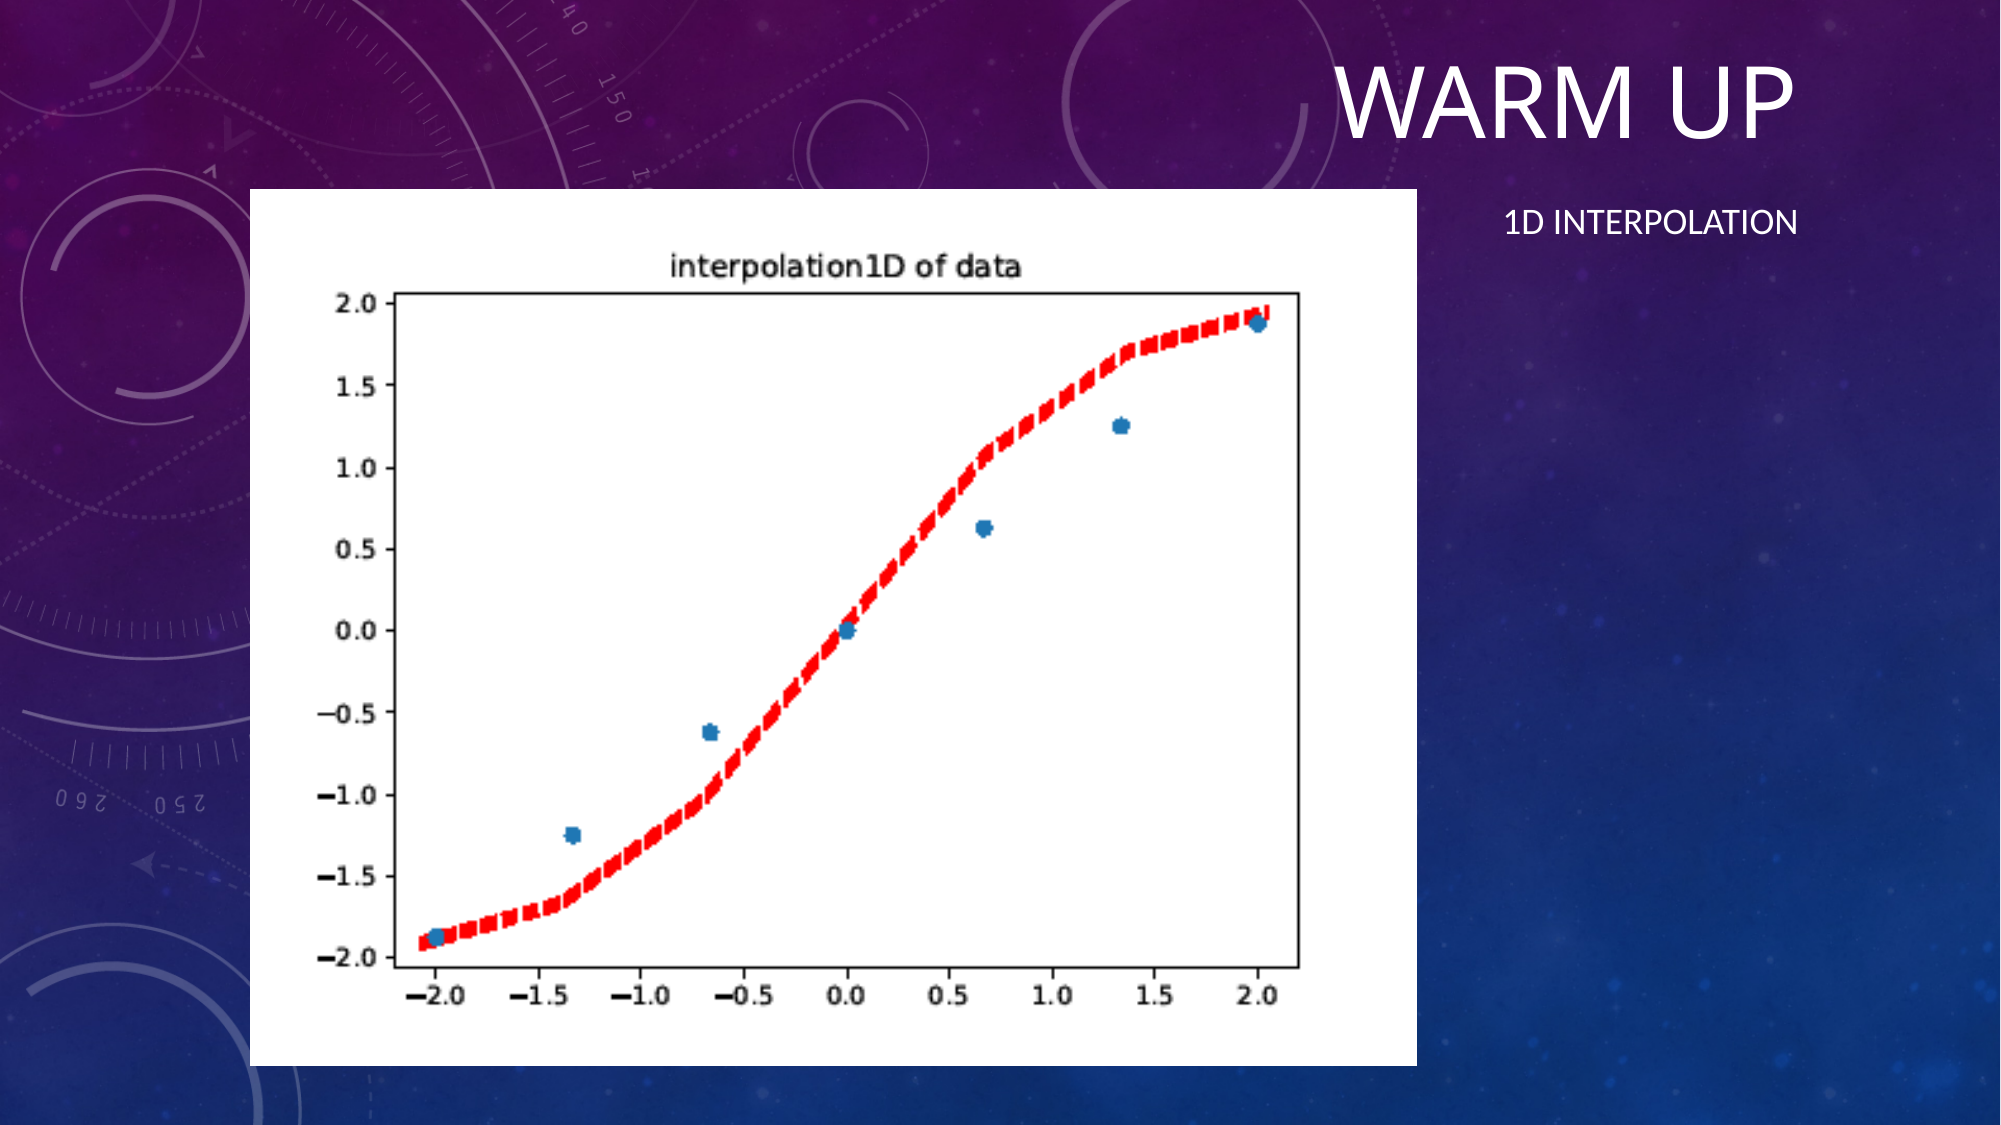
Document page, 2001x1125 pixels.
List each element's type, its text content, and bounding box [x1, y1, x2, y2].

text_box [249, 189, 1417, 1066]
subtitle 1D interpolation [1417, 189, 1814, 284]
picture [0, 0, 2001, 1125]
title Warm up [313, 4, 1814, 167]
